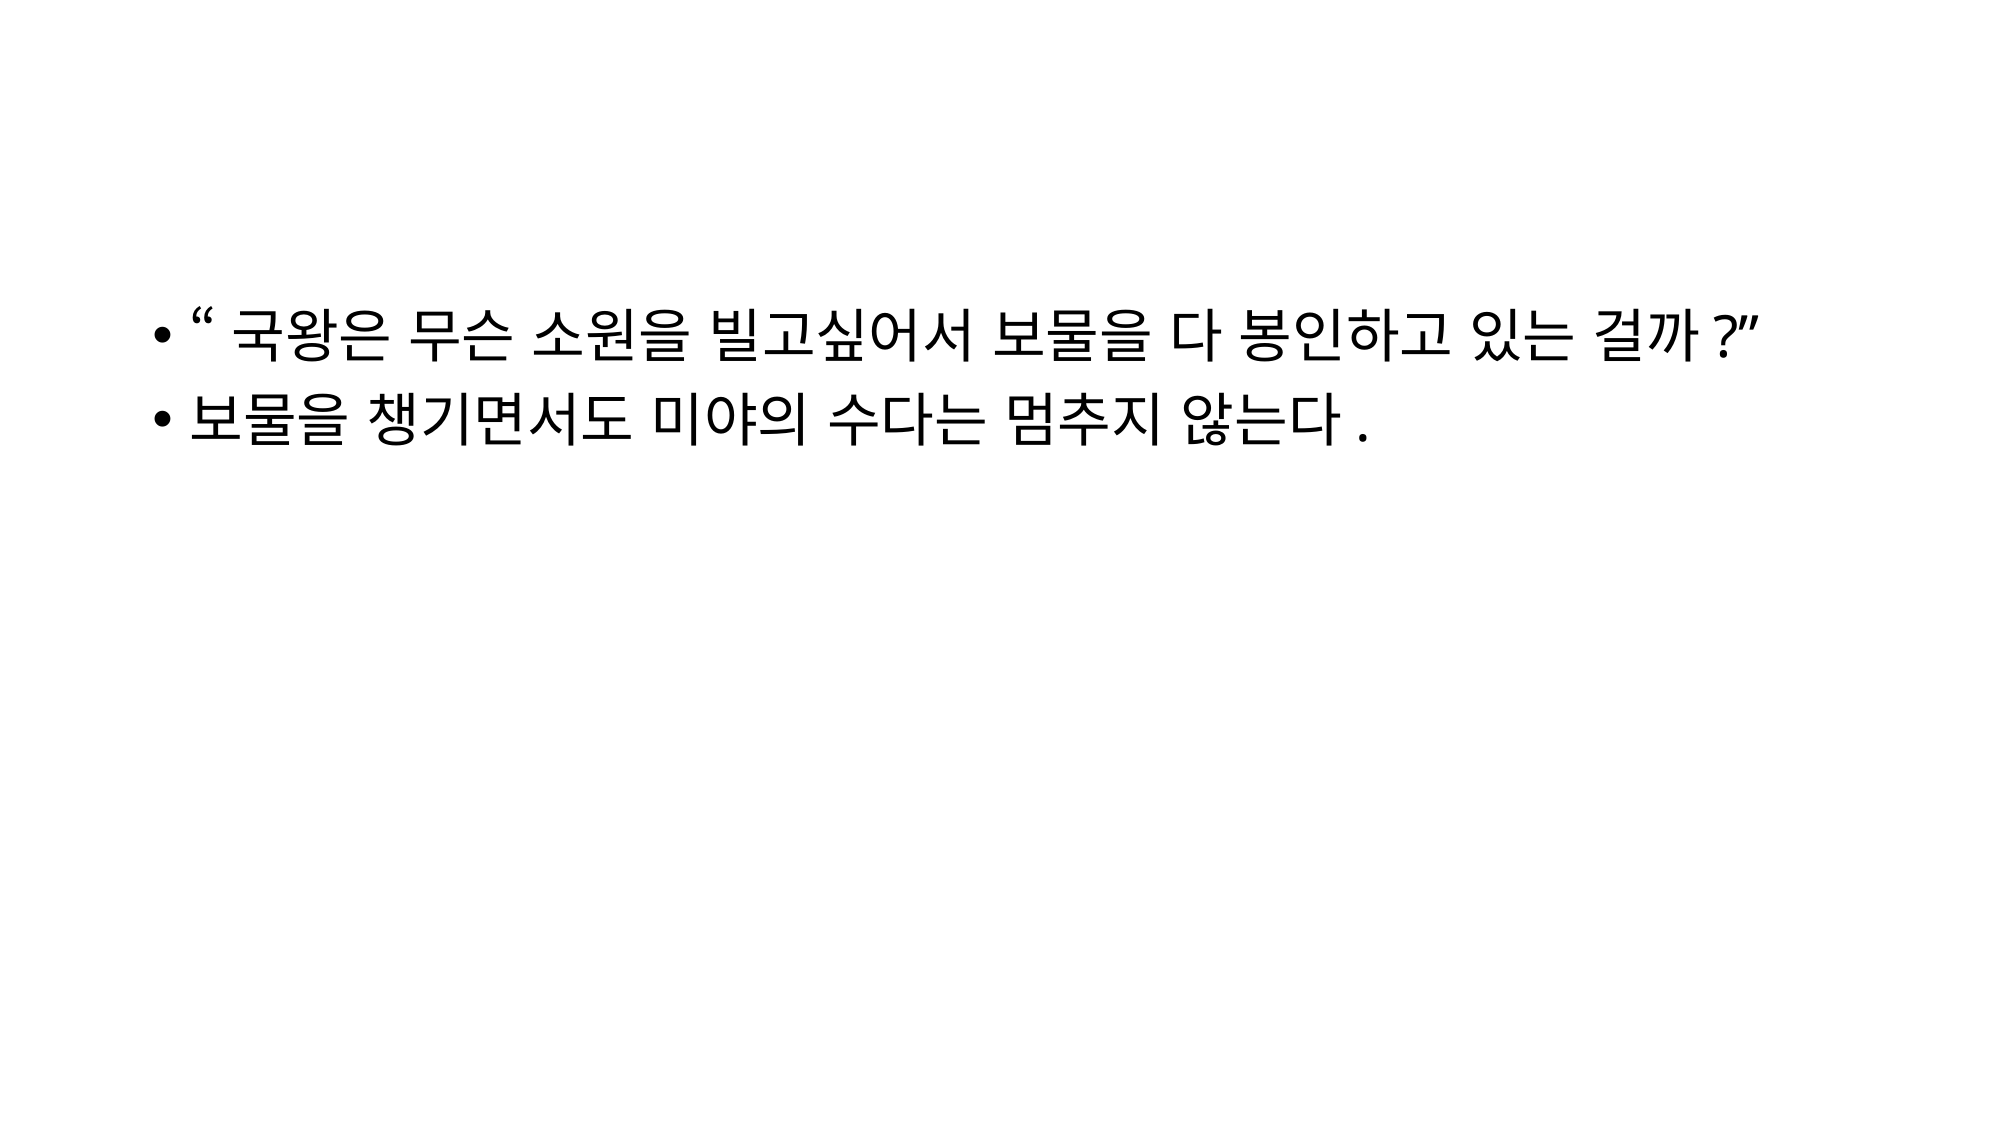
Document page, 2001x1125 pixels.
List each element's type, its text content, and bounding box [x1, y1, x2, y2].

list “국왕은 무슨 소원을 빌고싶어서 보물을 다 봉인하고 있는 걸까?” 보물을 챙기면서도 미야의 수다는 멈추지 않는다. [137, 299, 1863, 1014]
